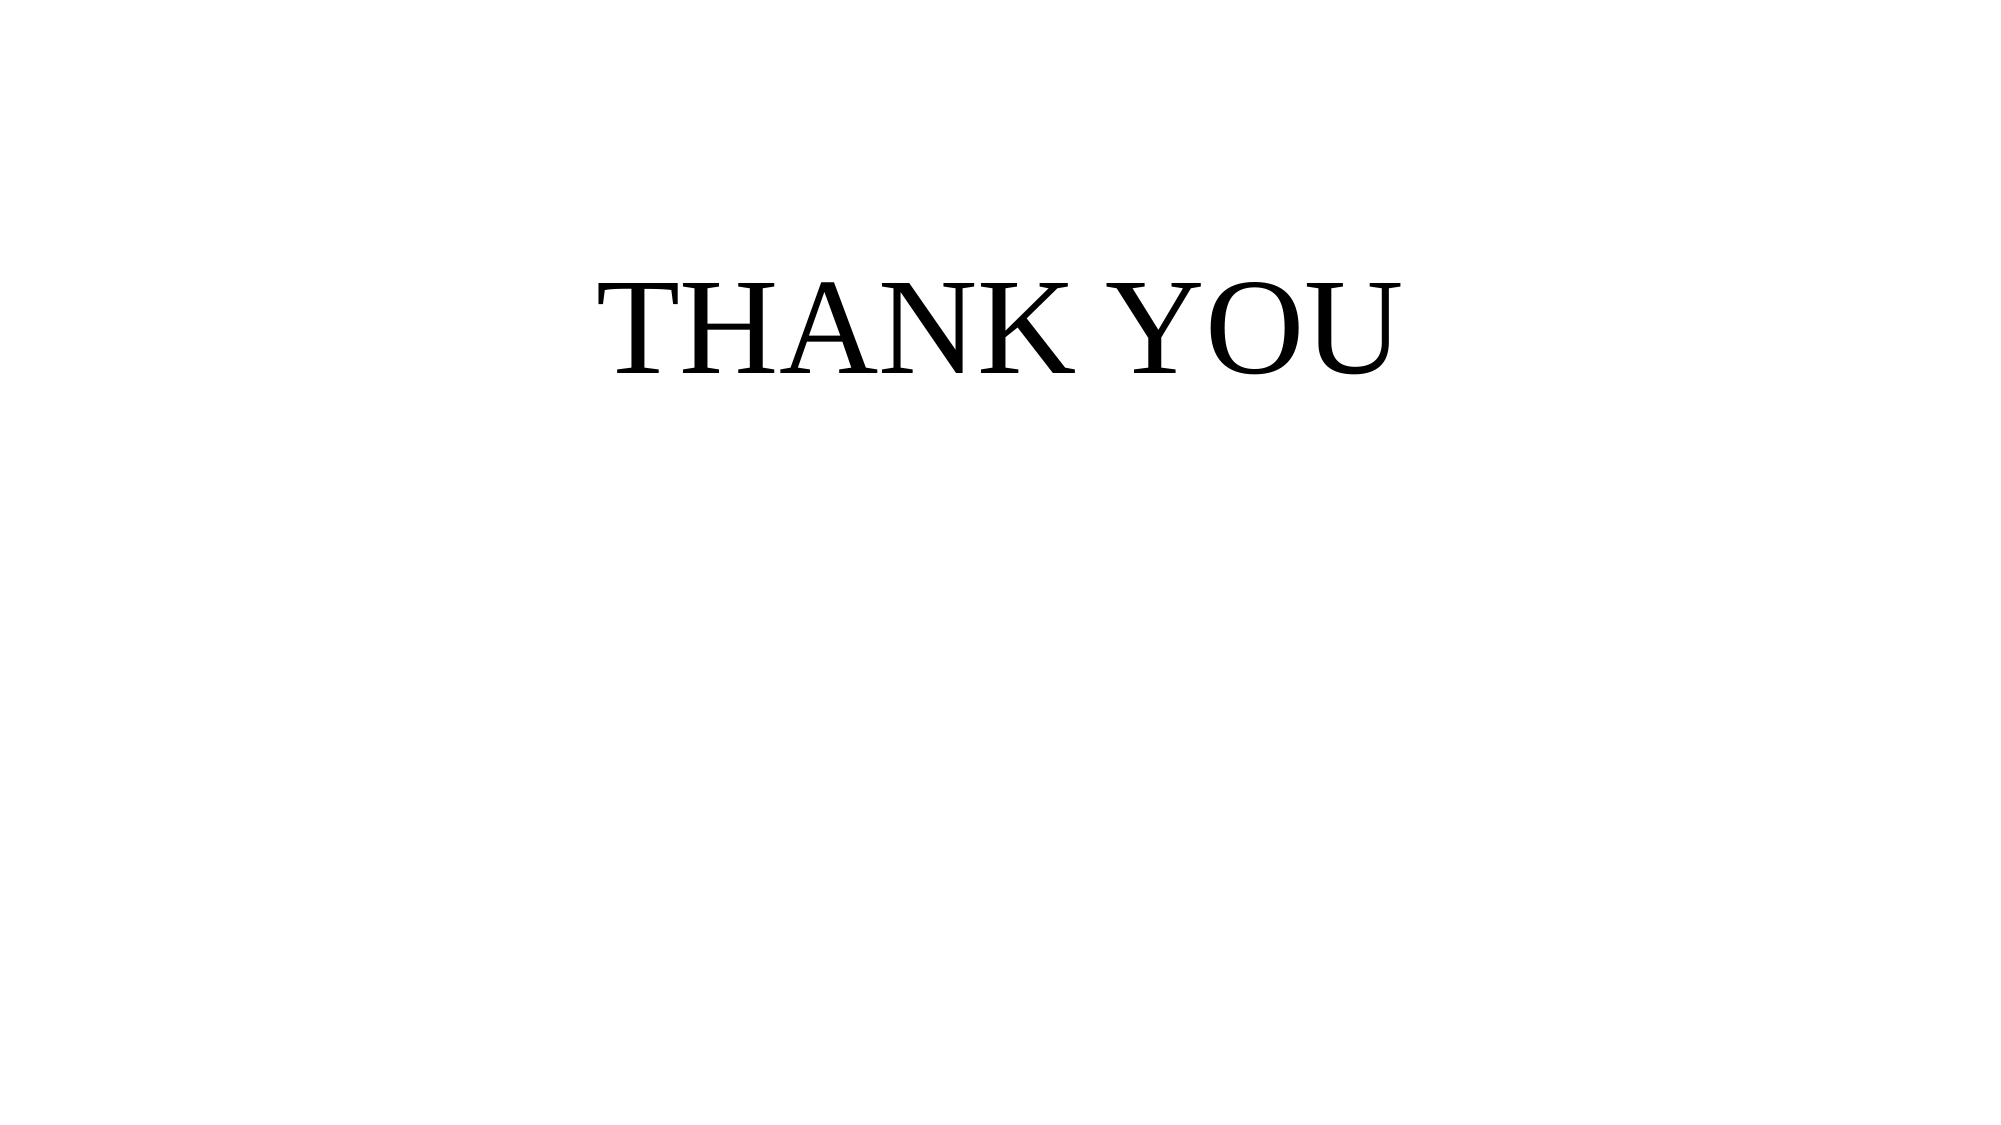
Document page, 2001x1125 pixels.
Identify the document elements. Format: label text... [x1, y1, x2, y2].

title THANK YOU [137, 59, 1863, 599]
